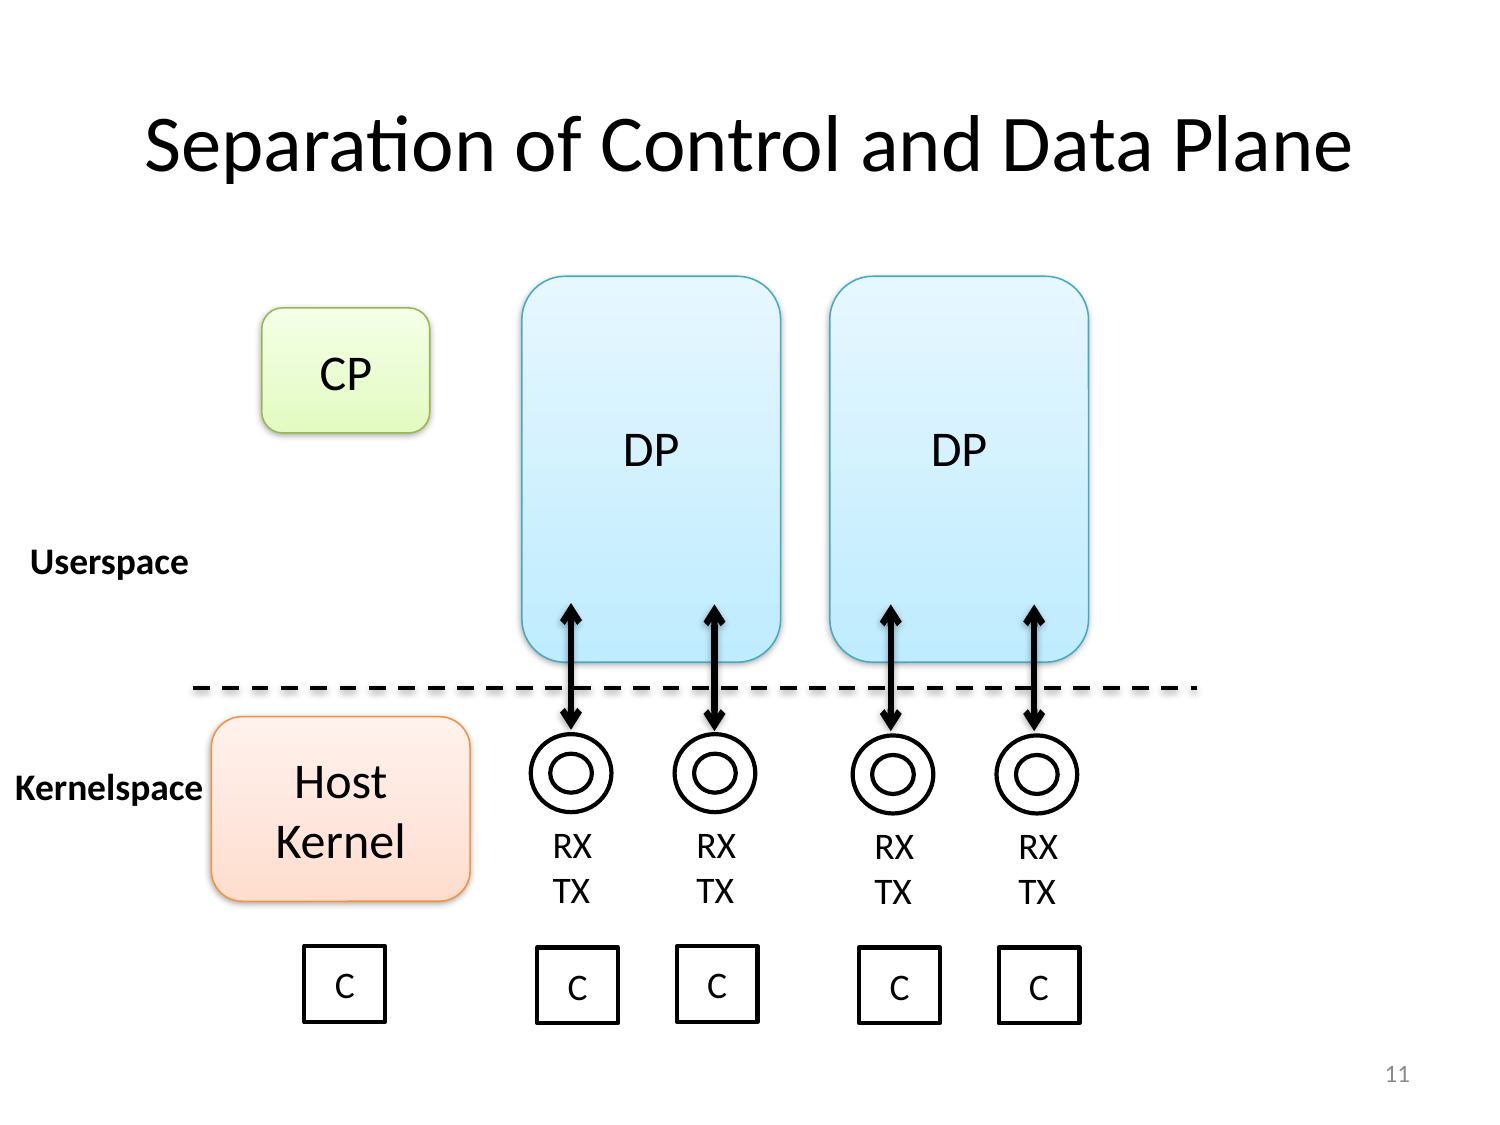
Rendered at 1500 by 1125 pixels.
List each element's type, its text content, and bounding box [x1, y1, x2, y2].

text_box Kernelspace [0, 755, 219, 816]
text_box C [302, 944, 387, 1024]
title Separation of Control and Data Plane [75, 45, 1425, 233]
text_box [850, 733, 936, 814]
text_box CP [260, 307, 431, 434]
text_box RX TX [681, 813, 752, 919]
text_box C [997, 945, 1082, 1025]
text_box Host Kernel [210, 715, 471, 903]
text_box RX TX [859, 814, 930, 920]
text_box C [675, 944, 760, 1024]
text_box DP [829, 275, 1090, 664]
text_box RX TX [537, 813, 608, 919]
text_box RX TX [1003, 814, 1073, 920]
text_box [994, 733, 1080, 814]
text_box [528, 732, 614, 813]
text_box Userspace [14, 529, 205, 590]
slide_number 11 [1074, 1042, 1425, 1103]
text_box DP [521, 275, 782, 664]
text_box C [535, 945, 620, 1025]
text_box C [857, 945, 942, 1025]
text_box [672, 732, 758, 813]
